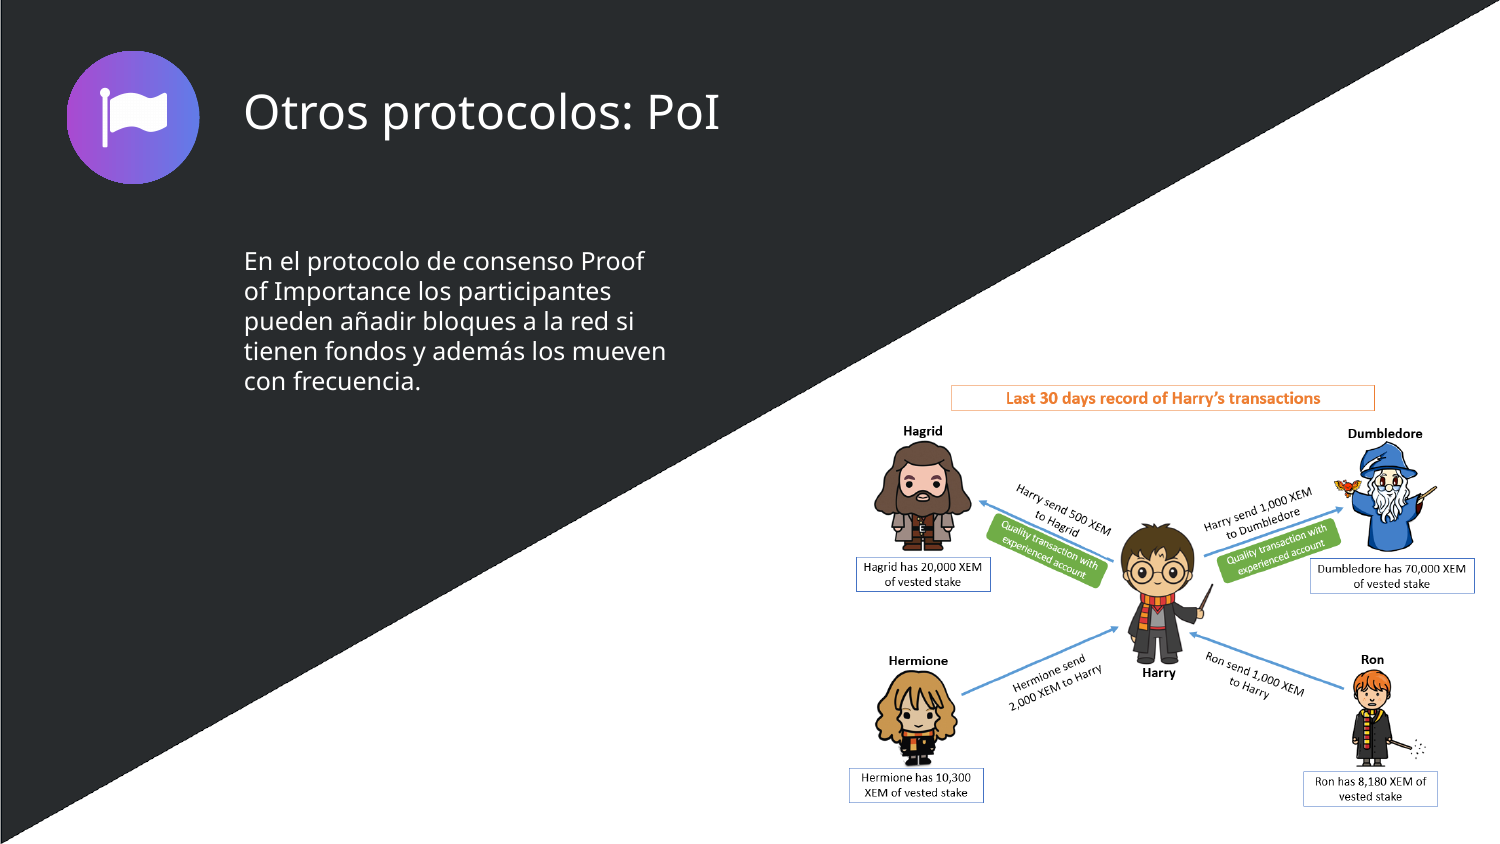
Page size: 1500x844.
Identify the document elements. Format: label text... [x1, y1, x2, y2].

text_box Otros protocolos: PoI [228, 67, 1211, 155]
text_box [66, 51, 200, 184]
picture [0, 0, 1500, 844]
text_box En el protocolo de consenso Proof of Importance los participantes pueden añadir bloques a la red si tienen fondos y además los mueven con frecuencia. [228, 230, 685, 411]
